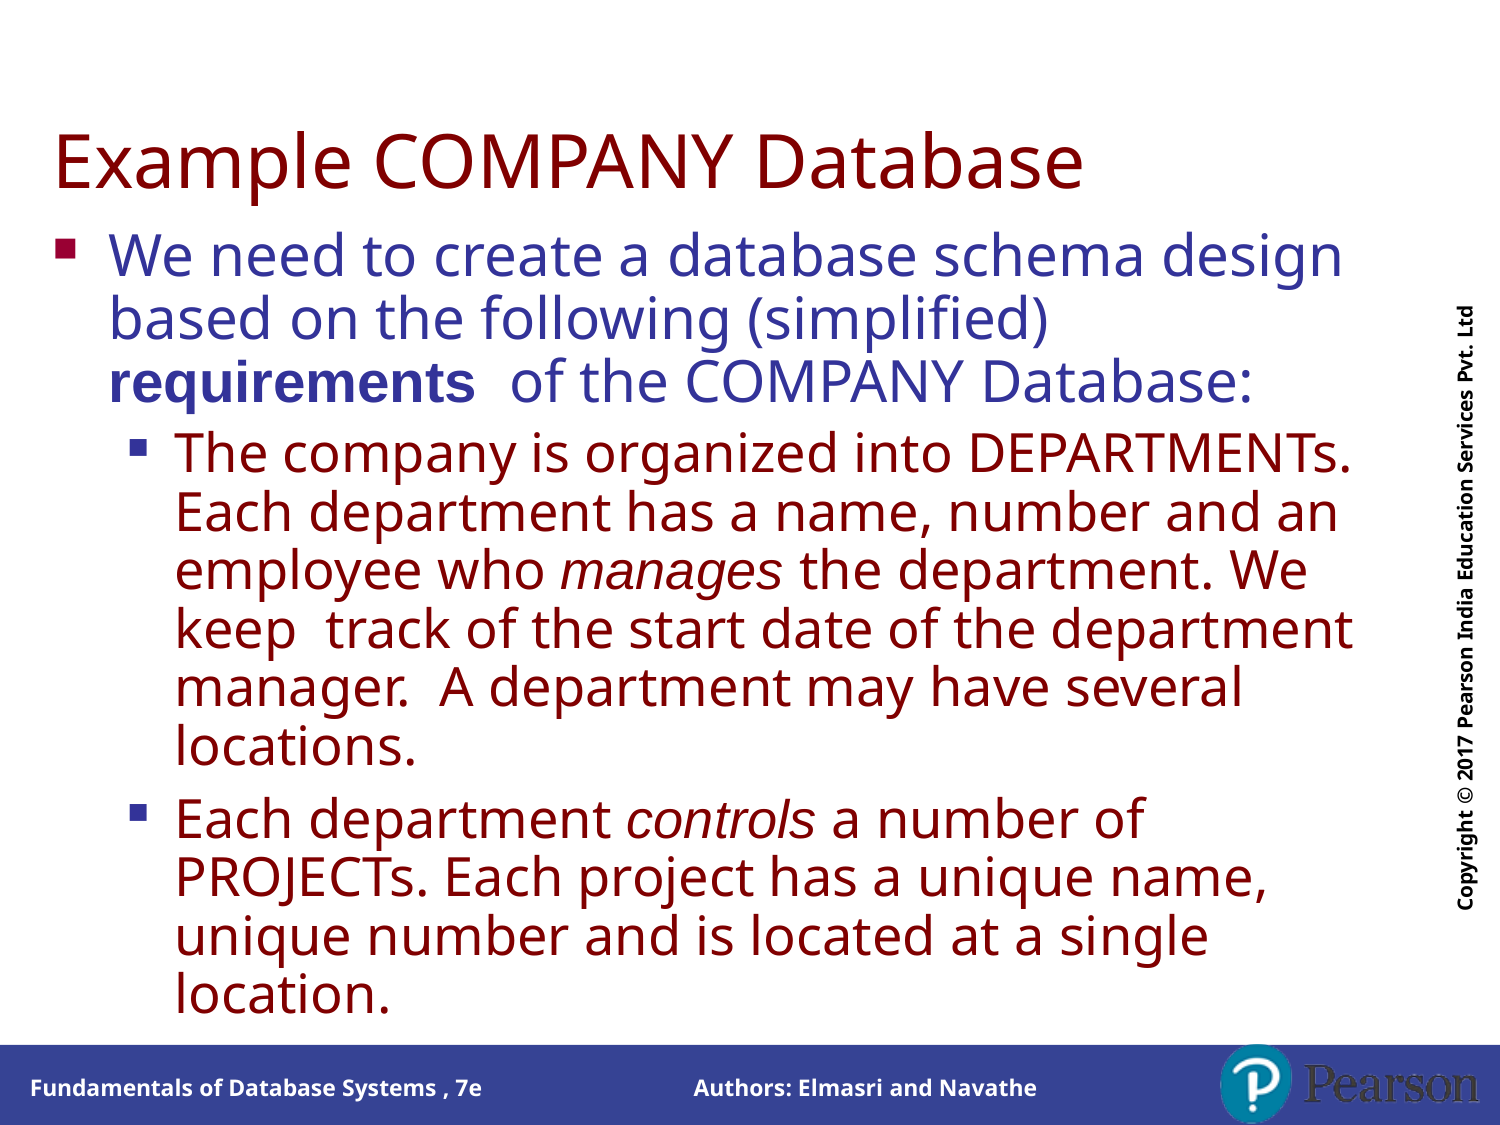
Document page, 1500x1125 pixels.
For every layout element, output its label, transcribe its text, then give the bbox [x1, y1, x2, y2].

title Example COMPANY Database [50, 110, 1088, 214]
picture [1233, 1057, 1280, 1102]
text_box Copyright © 2017 Pearson India Education Services Pvt. Ltd [1451, 204, 1482, 913]
text_box We need to create a database schema design based on the following (simplified) requirements of the COMPANY Database: The company is organized into DEPARTMENTs. Each department has a name, number and an employee who manages the department. We keep track of the start date of the department manager. A department may have several locations. Each department controls a number of PROJECTs. Each project has a unique name, unique number and is located at a single location. [50, 214, 1390, 1025]
picture [1220, 1044, 1480, 1124]
picture [1249, 1105, 1257, 1112]
footer Authors: Elmasri and Navathe [691, 1070, 1081, 1125]
slide_number Fundamentals of Database Systems , 7e [27, 1071, 547, 1125]
